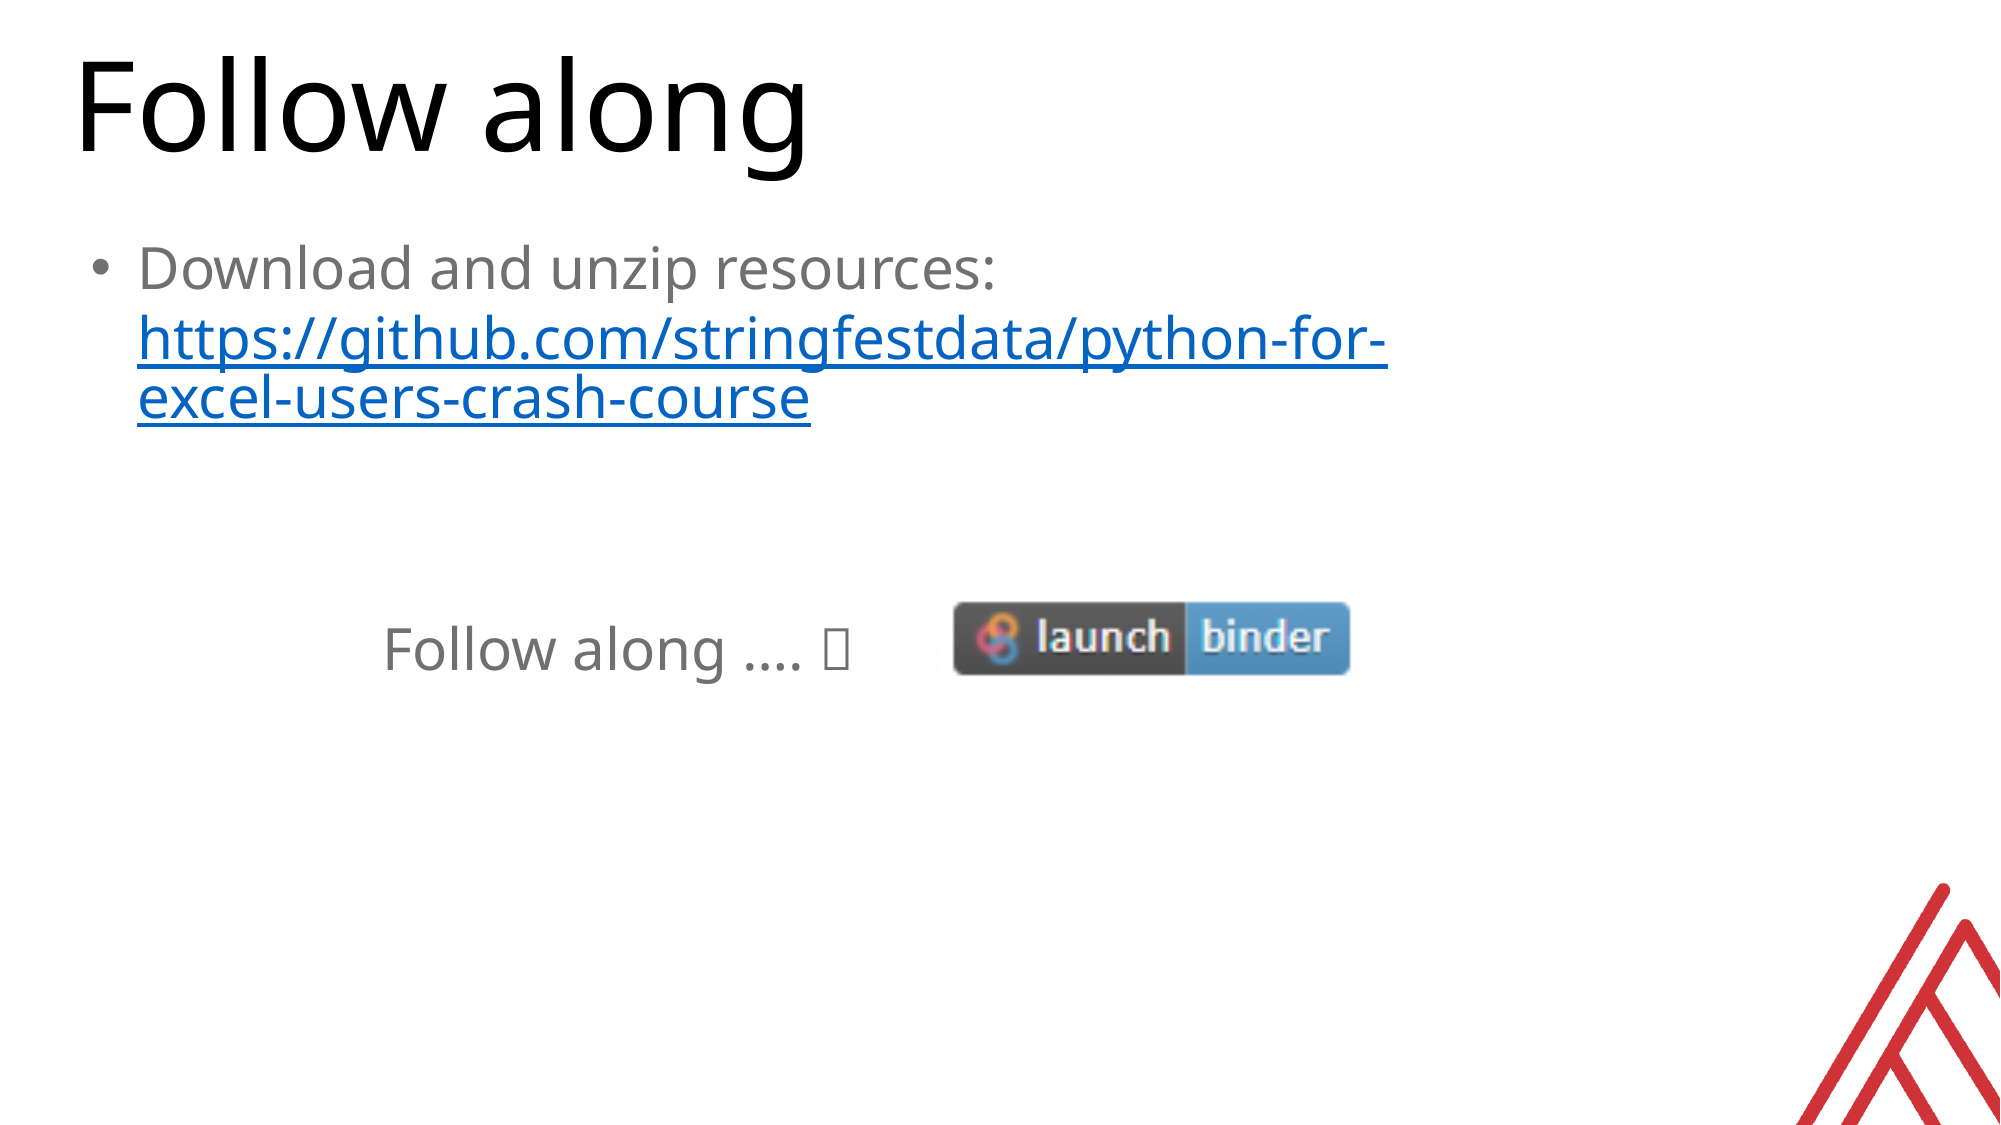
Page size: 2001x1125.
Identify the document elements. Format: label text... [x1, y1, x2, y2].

text_box Follow along [56, 18, 1665, 184]
text_box Follow along ….  [367, 605, 935, 690]
picture [1787, 880, 2000, 1125]
text_box Download and unzip resources: https://github.com/stringfestdata/python-for-excel-users-crash-course [75, 223, 1429, 458]
picture [935, 567, 1371, 739]
